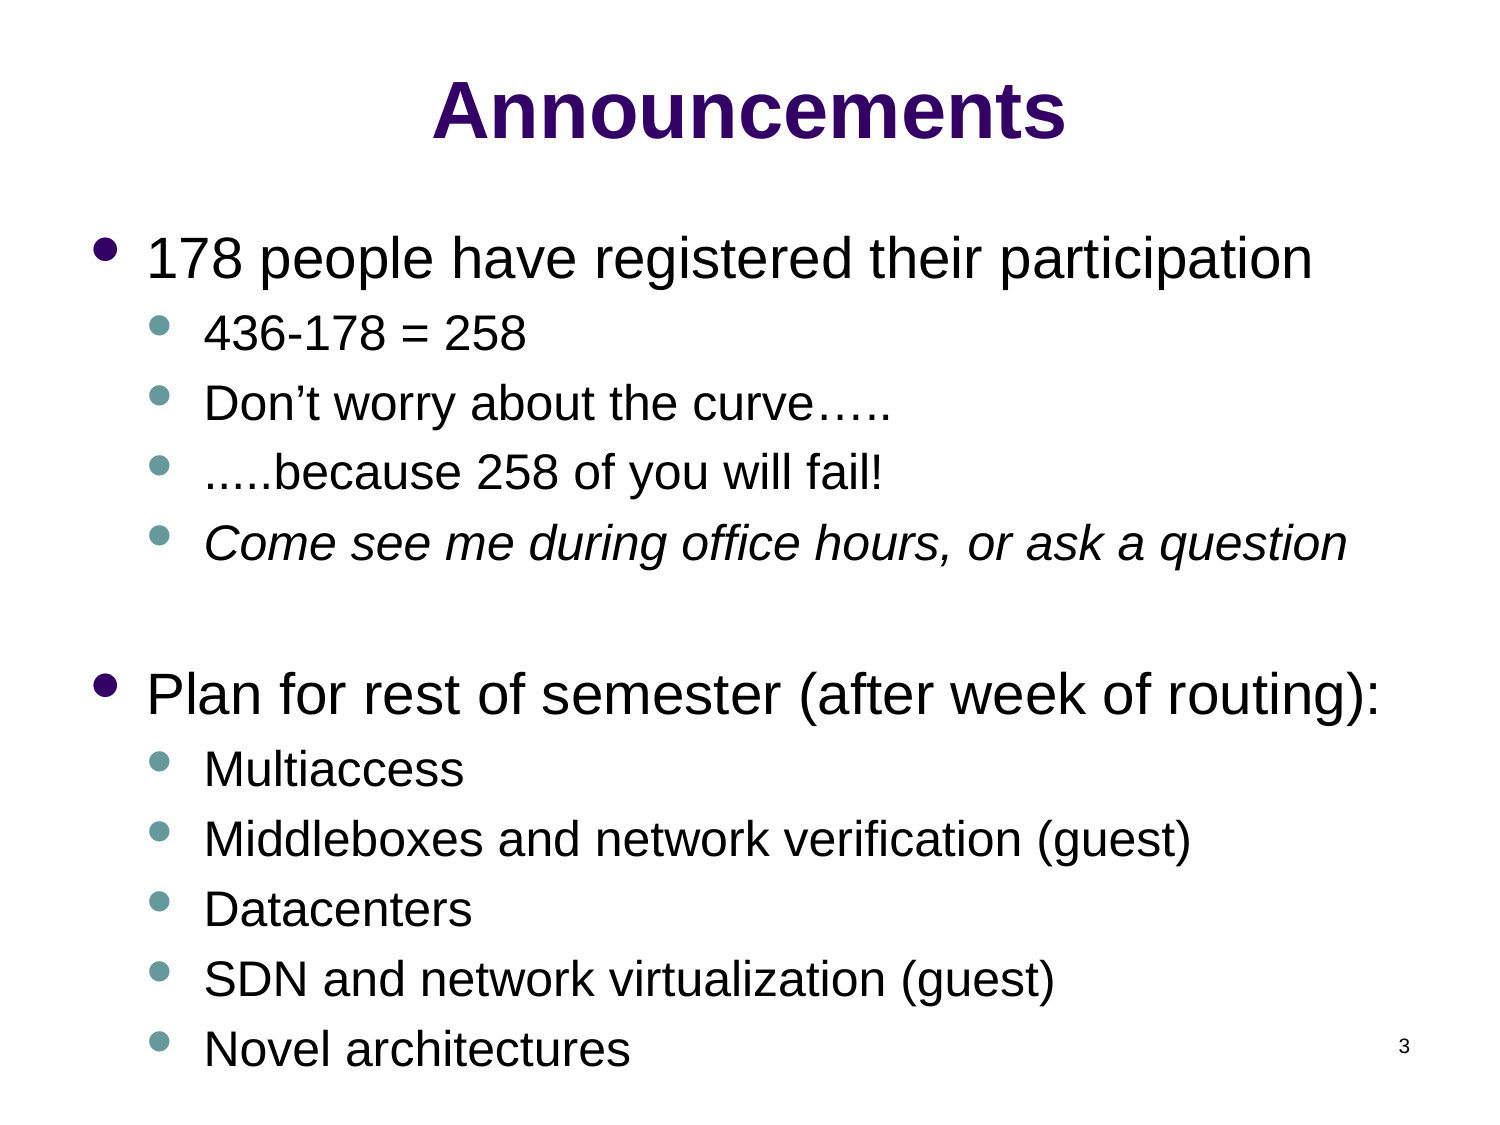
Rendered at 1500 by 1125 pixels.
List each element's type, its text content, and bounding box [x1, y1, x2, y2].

slide_number 3 [1074, 1024, 1426, 1101]
title Announcements [0, 20, 1500, 163]
list 178 people have registered their participation 436-178 = 258 Don’t worry about the curve….. .....because 258 of you will fail! Come see me during office hours, or ask a question Plan for rest of semester (after week of routing): Multiaccess Middleboxes and network verification (guest) Datacenters SDN and network virtualization (guest) Novel architectures [75, 212, 1475, 1006]
